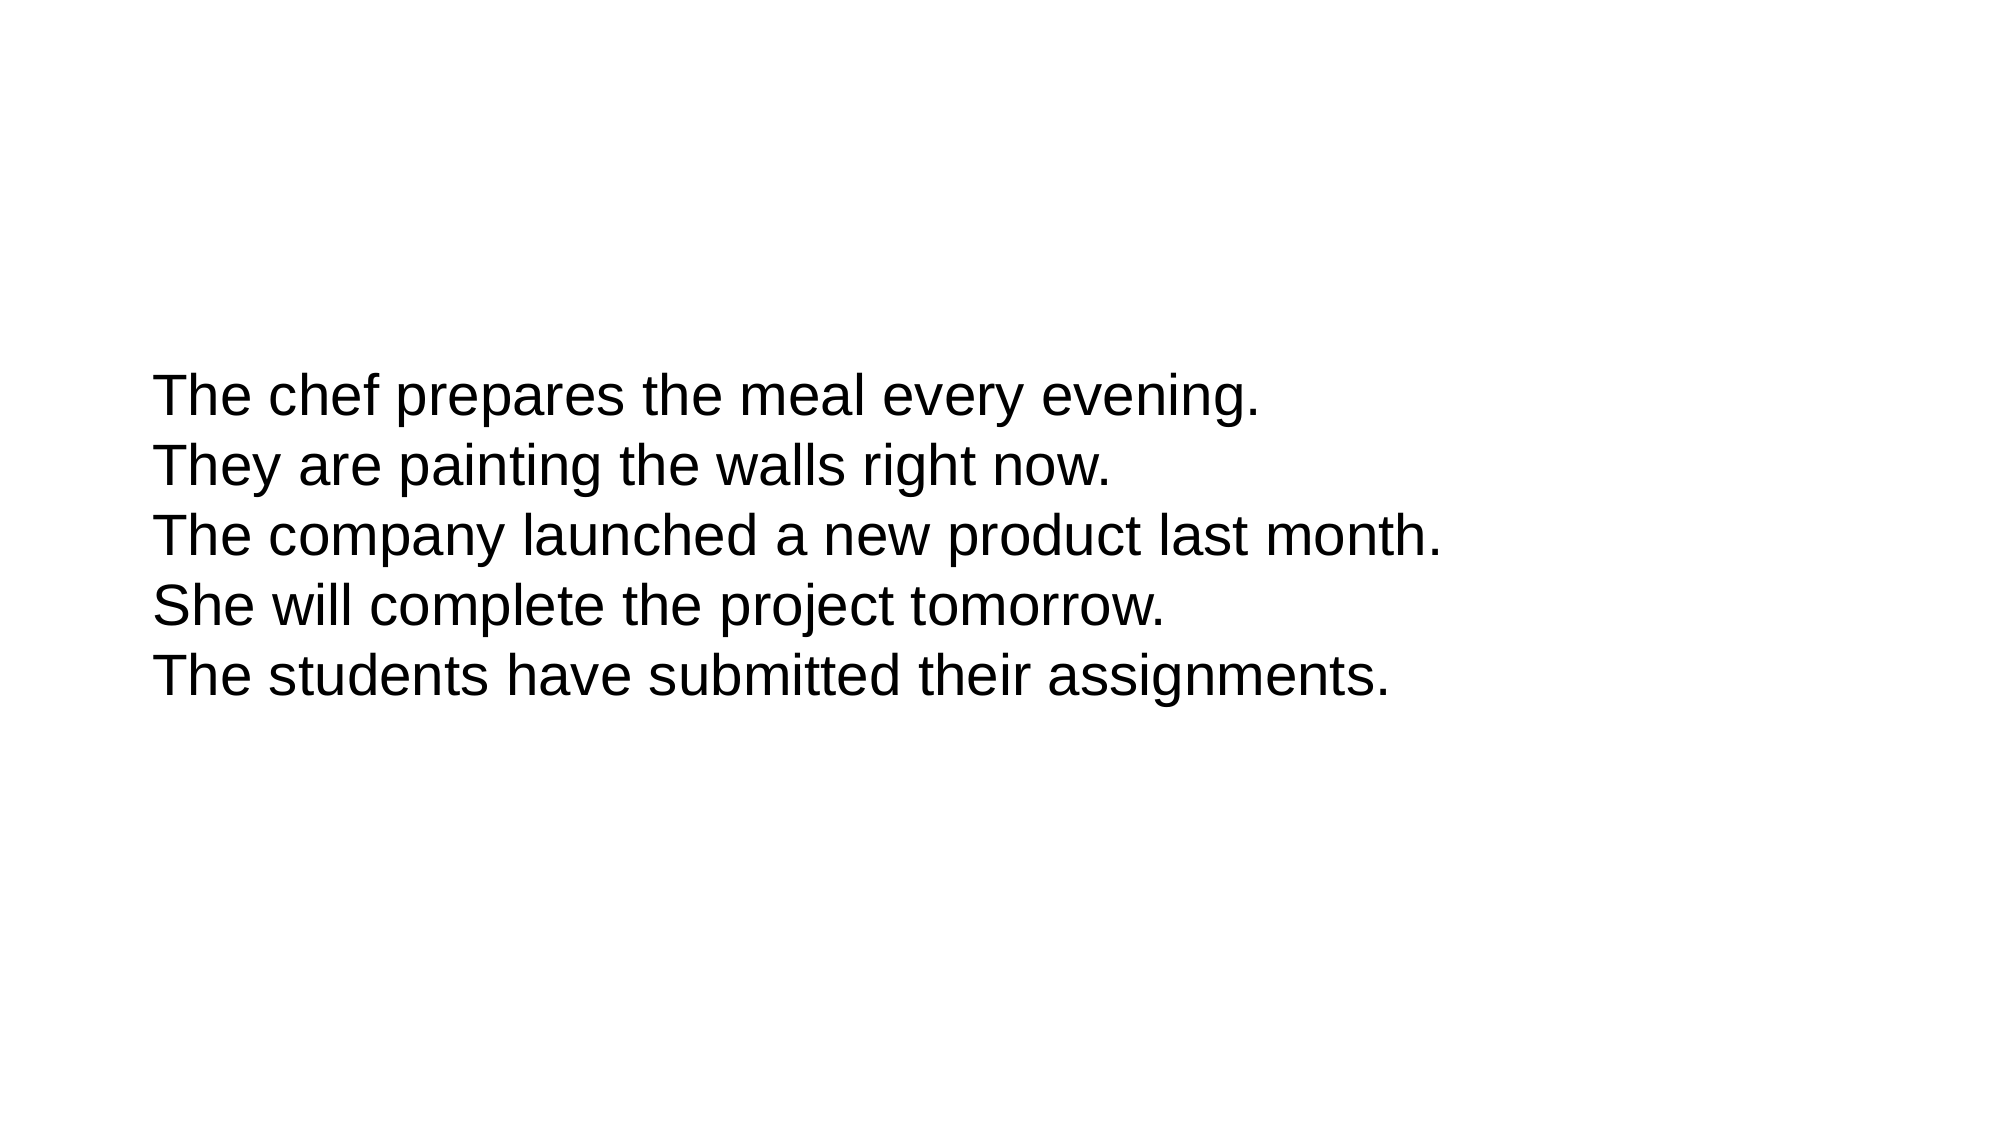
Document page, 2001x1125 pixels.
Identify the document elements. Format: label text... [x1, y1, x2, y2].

title The chef prepares the meal every evening. They are painting the walls right now. The company launched a new product last month. She will complete the project tomorrow. The students have submitted their assignments. [137, 289, 1863, 846]
